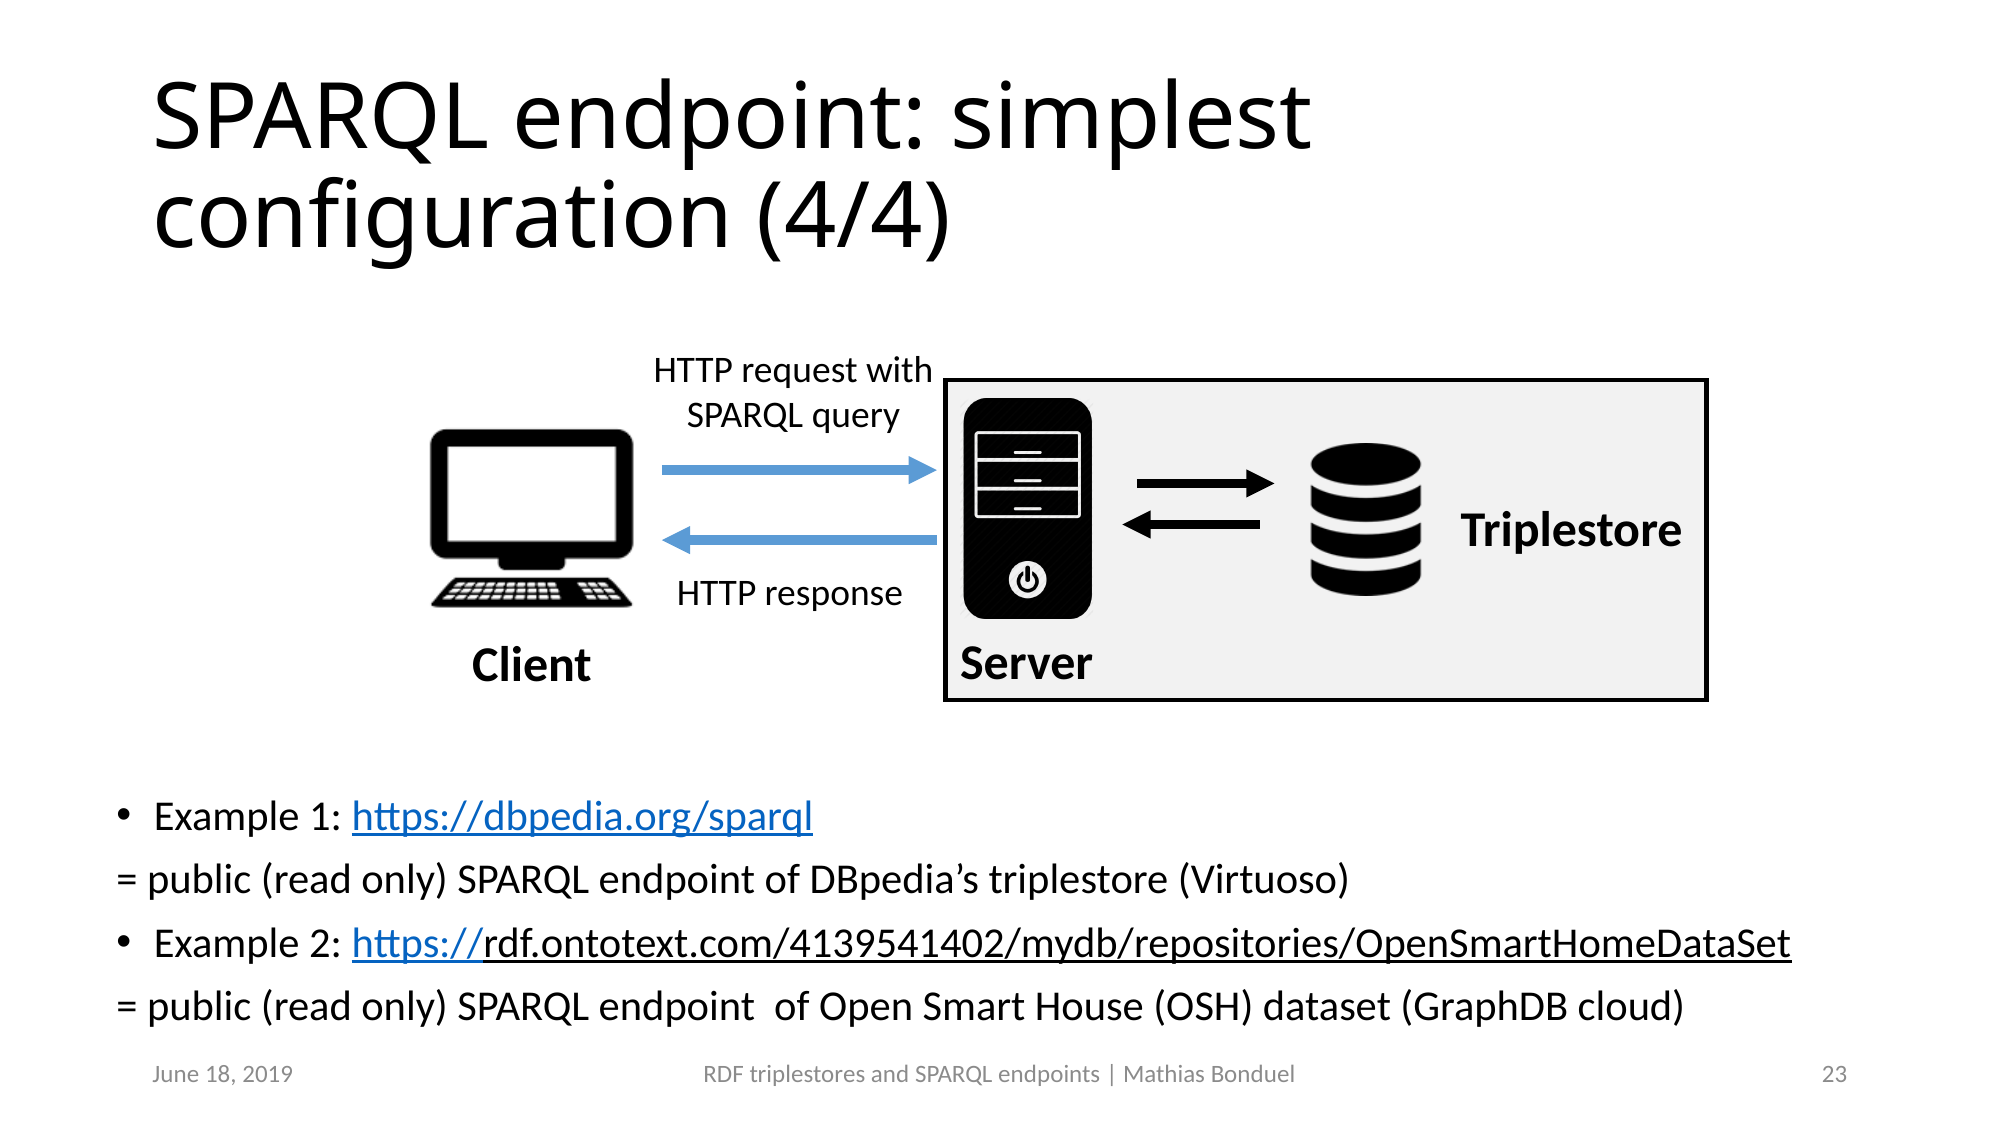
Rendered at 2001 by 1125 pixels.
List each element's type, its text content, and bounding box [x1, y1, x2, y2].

text_box [944, 379, 1708, 701]
slide_number 23 [1412, 1042, 1863, 1103]
text_box Triplestore [1445, 488, 1775, 564]
footer RDF triplestores and SPARQL endpoints | Mathias Bonduel [662, 1042, 1338, 1103]
list Example 1: https://dbpedia.org/sparql = public (read only) SPARQL endpoint of DBpedia’s triplestore (Virtuoso) Example 2: https://rdf.ontotext.com/4139541402/mydb/repositories/OpenSmartHomeDataSet = public (read only) SPARQL endpoint of Open Smart House (OSH) dataset (GraphDB cloud) [101, 786, 1863, 1042]
picture [1289, 443, 1443, 596]
title SPARQL endpoint: simplest configuration (4/4) [137, 59, 1923, 278]
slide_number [137, 1042, 588, 1103]
text_box HTTP request with SPARQL query [629, 337, 958, 443]
text_box Client [367, 624, 697, 699]
picture [960, 398, 1094, 619]
picture [416, 414, 647, 619]
text_box Server [862, 622, 1192, 697]
text_box HTTP response [625, 560, 955, 621]
